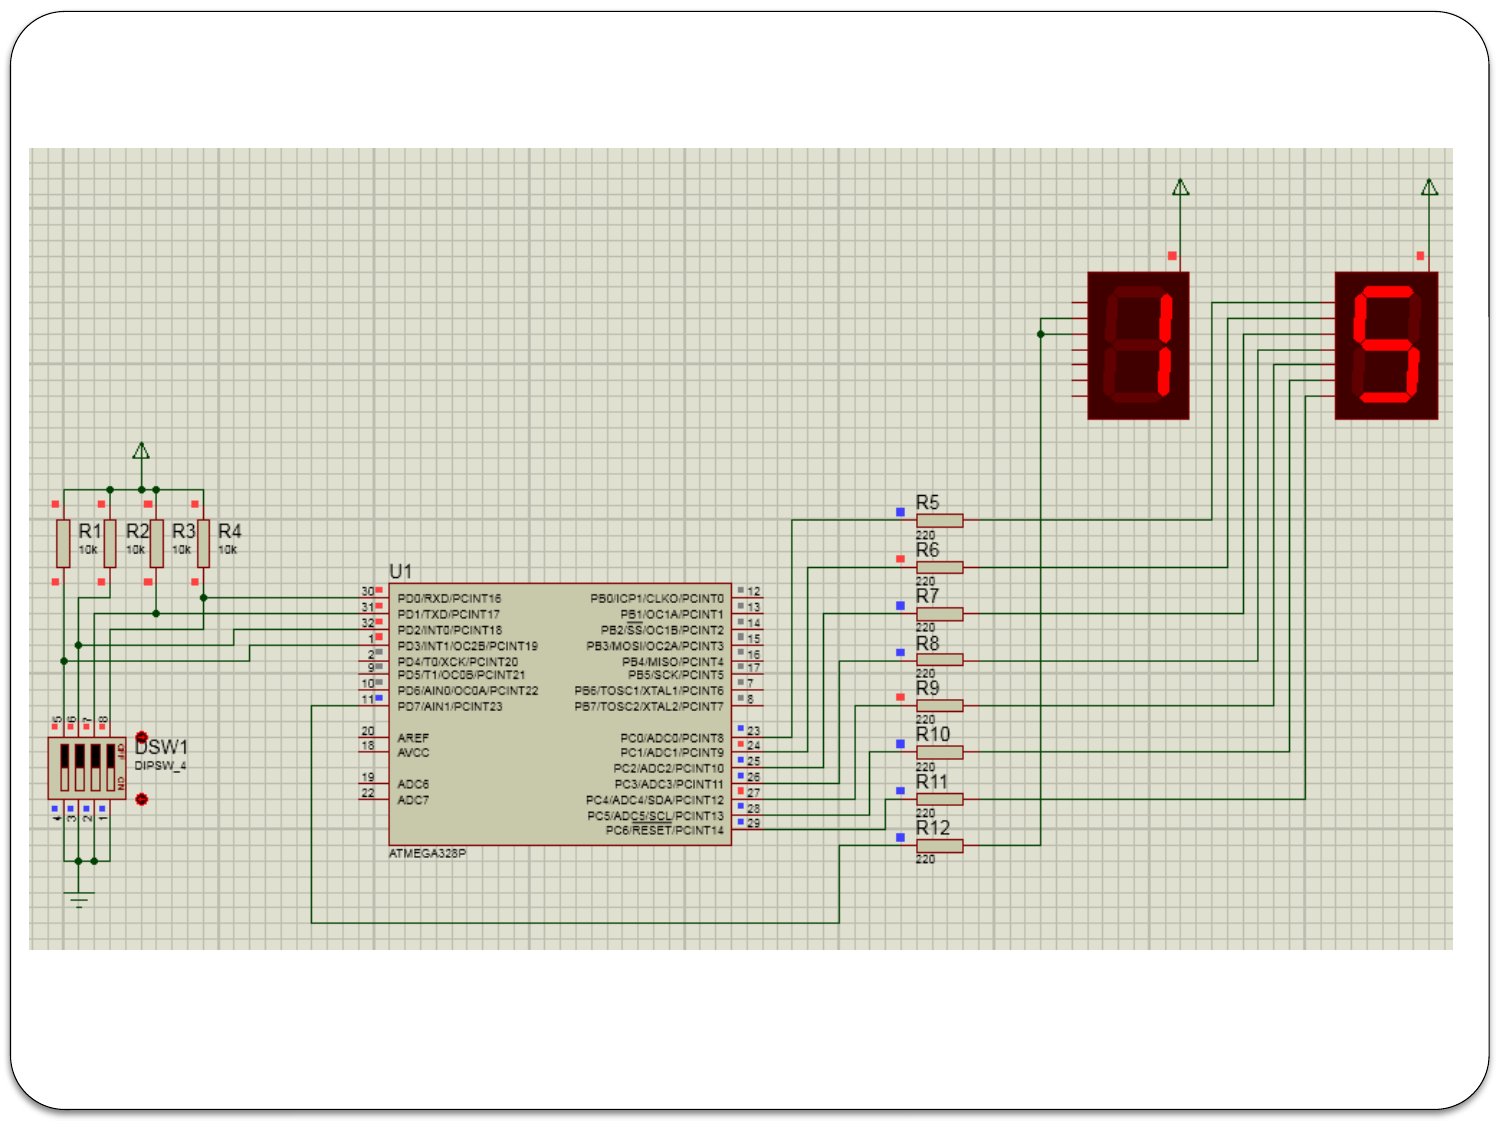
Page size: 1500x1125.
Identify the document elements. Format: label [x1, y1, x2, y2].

picture [29, 148, 1453, 950]
